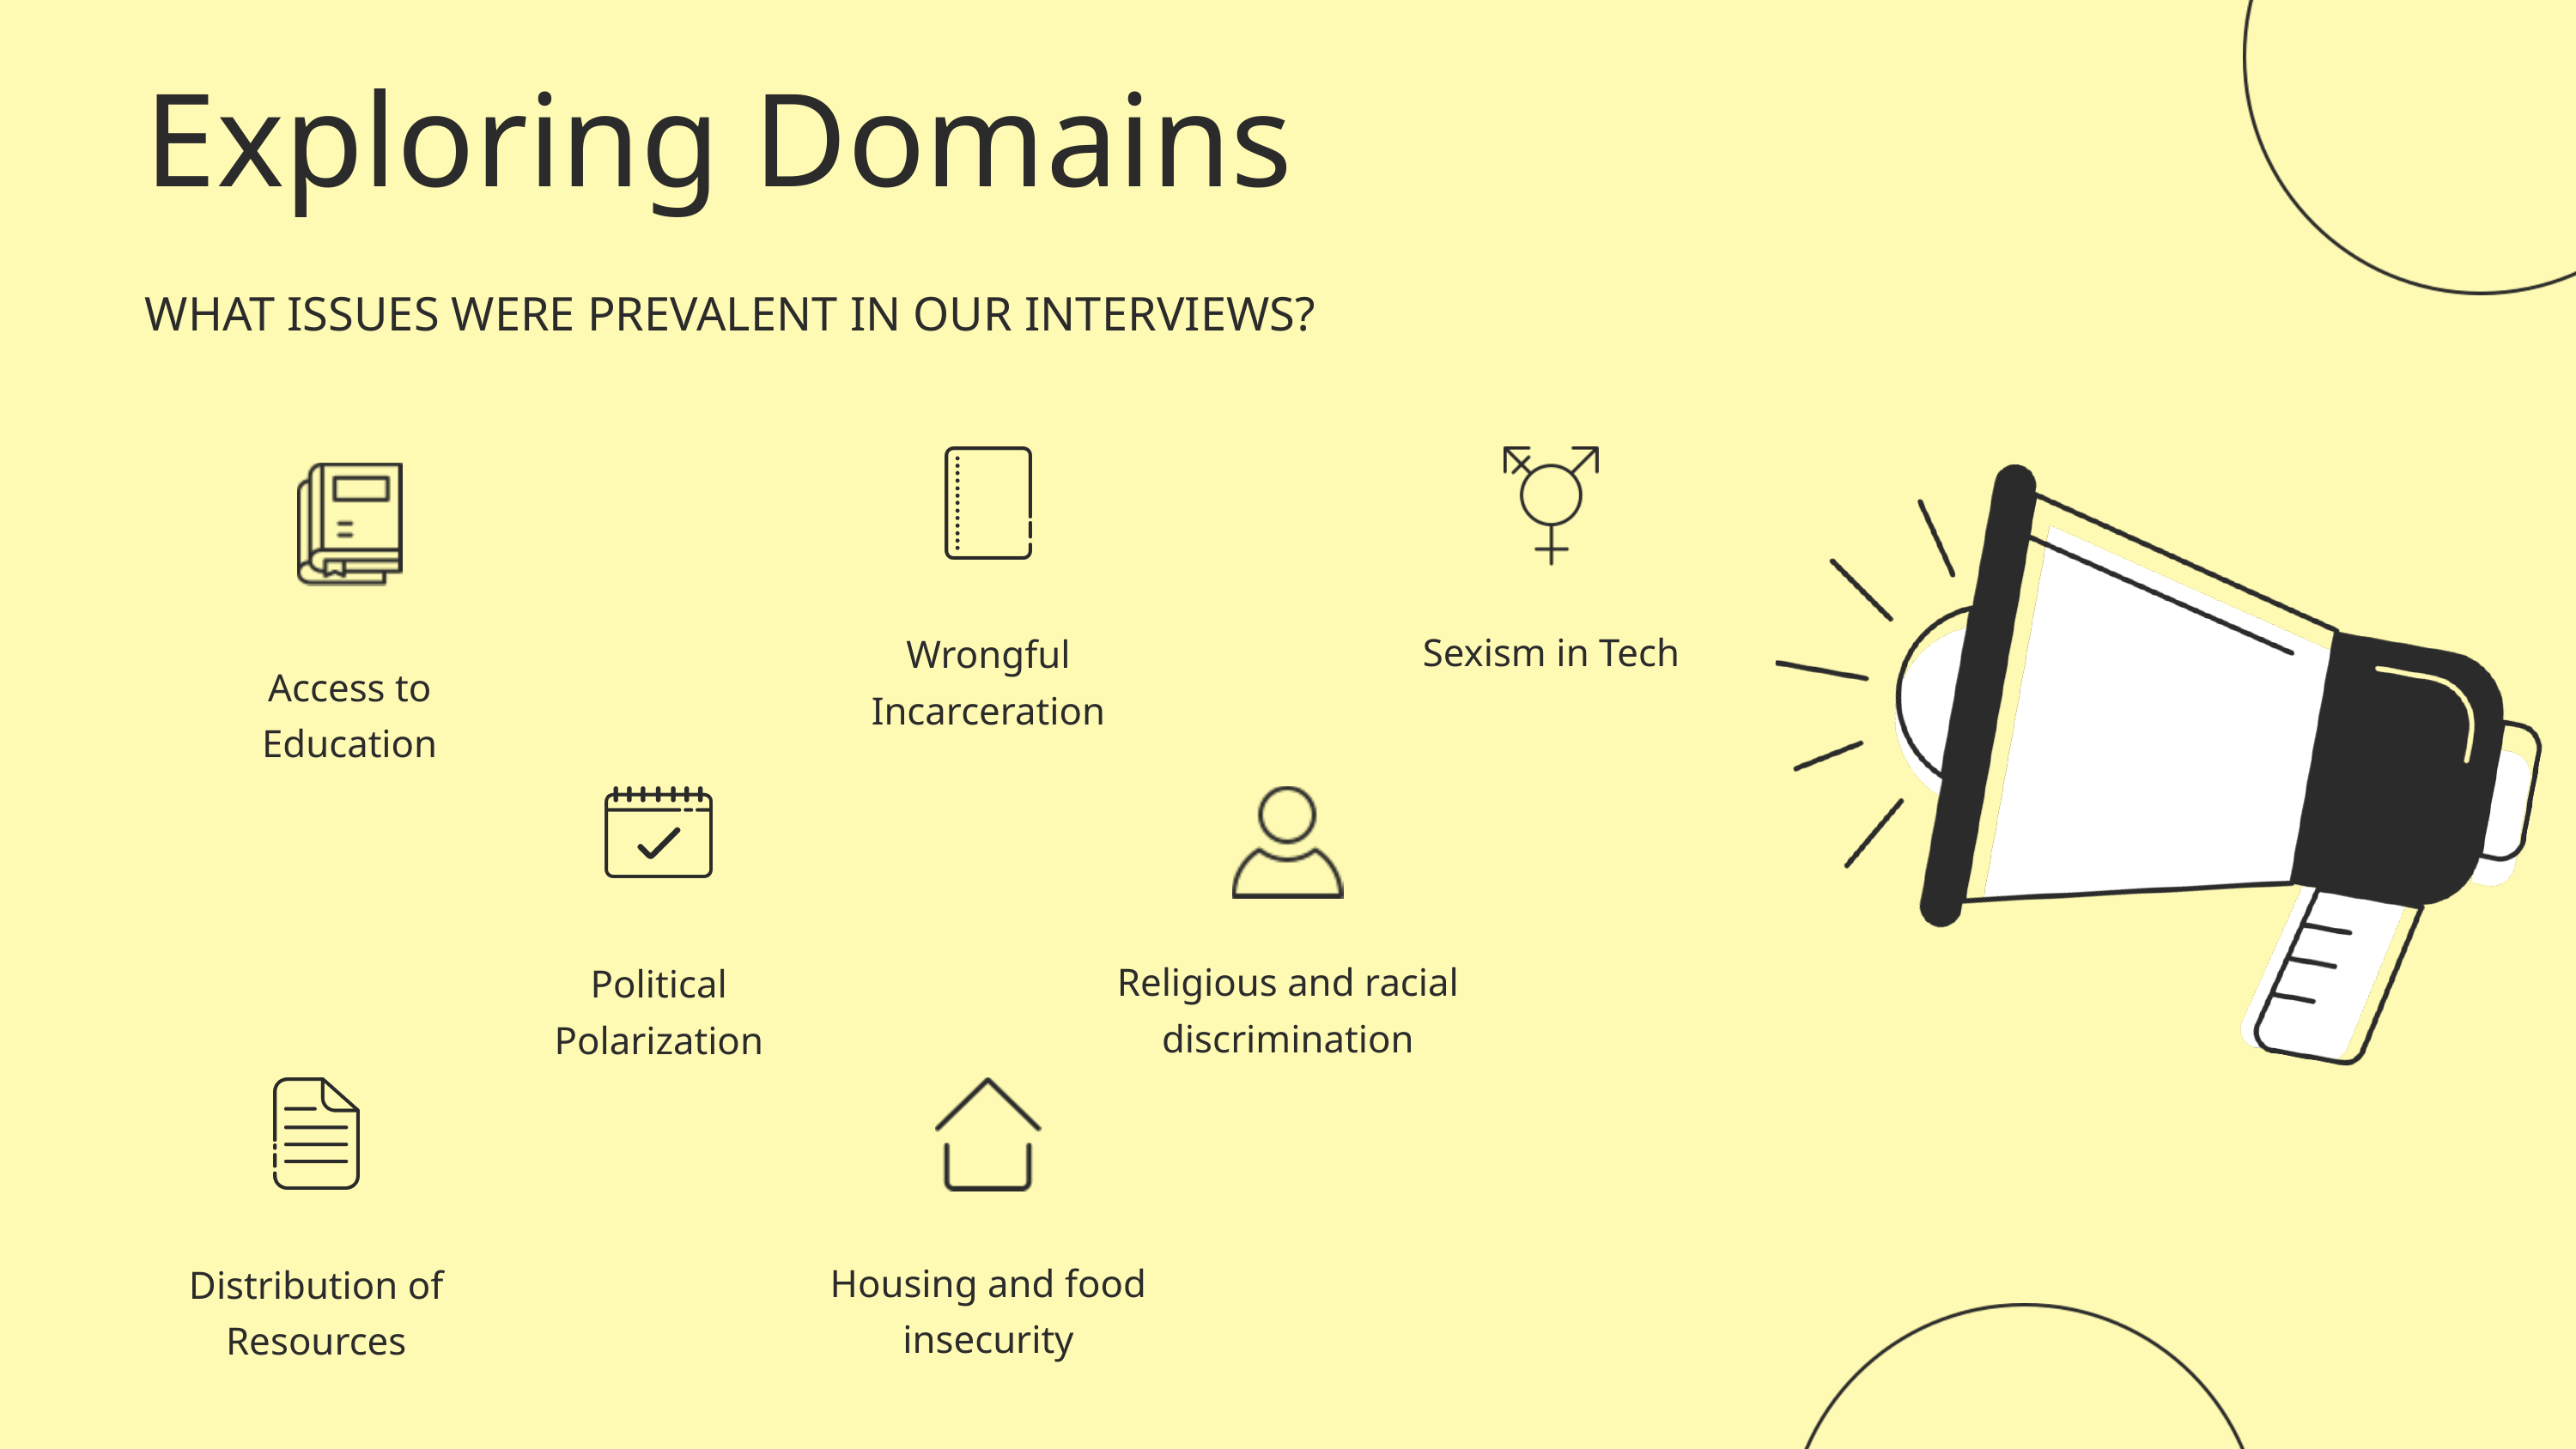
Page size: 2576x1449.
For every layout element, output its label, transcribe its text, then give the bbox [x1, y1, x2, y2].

picture [1724, 429, 2573, 1089]
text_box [144, 1076, 489, 1355]
text_box Religious and racial discrimination [1116, 947, 1460, 1060]
picture [1786, 1303, 2263, 1449]
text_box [144, 56, 1381, 397]
picture [2242, 0, 2576, 295]
text_box Sexism in Tech [1380, 617, 1723, 675]
picture [296, 462, 403, 586]
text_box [817, 446, 1160, 724]
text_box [487, 786, 831, 1054]
picture [1504, 446, 1599, 567]
text_box Housing and food insecurity [817, 1248, 1160, 1361]
picture [935, 1076, 1042, 1191]
picture [1231, 786, 1345, 899]
text_box Access to Education [178, 652, 521, 766]
